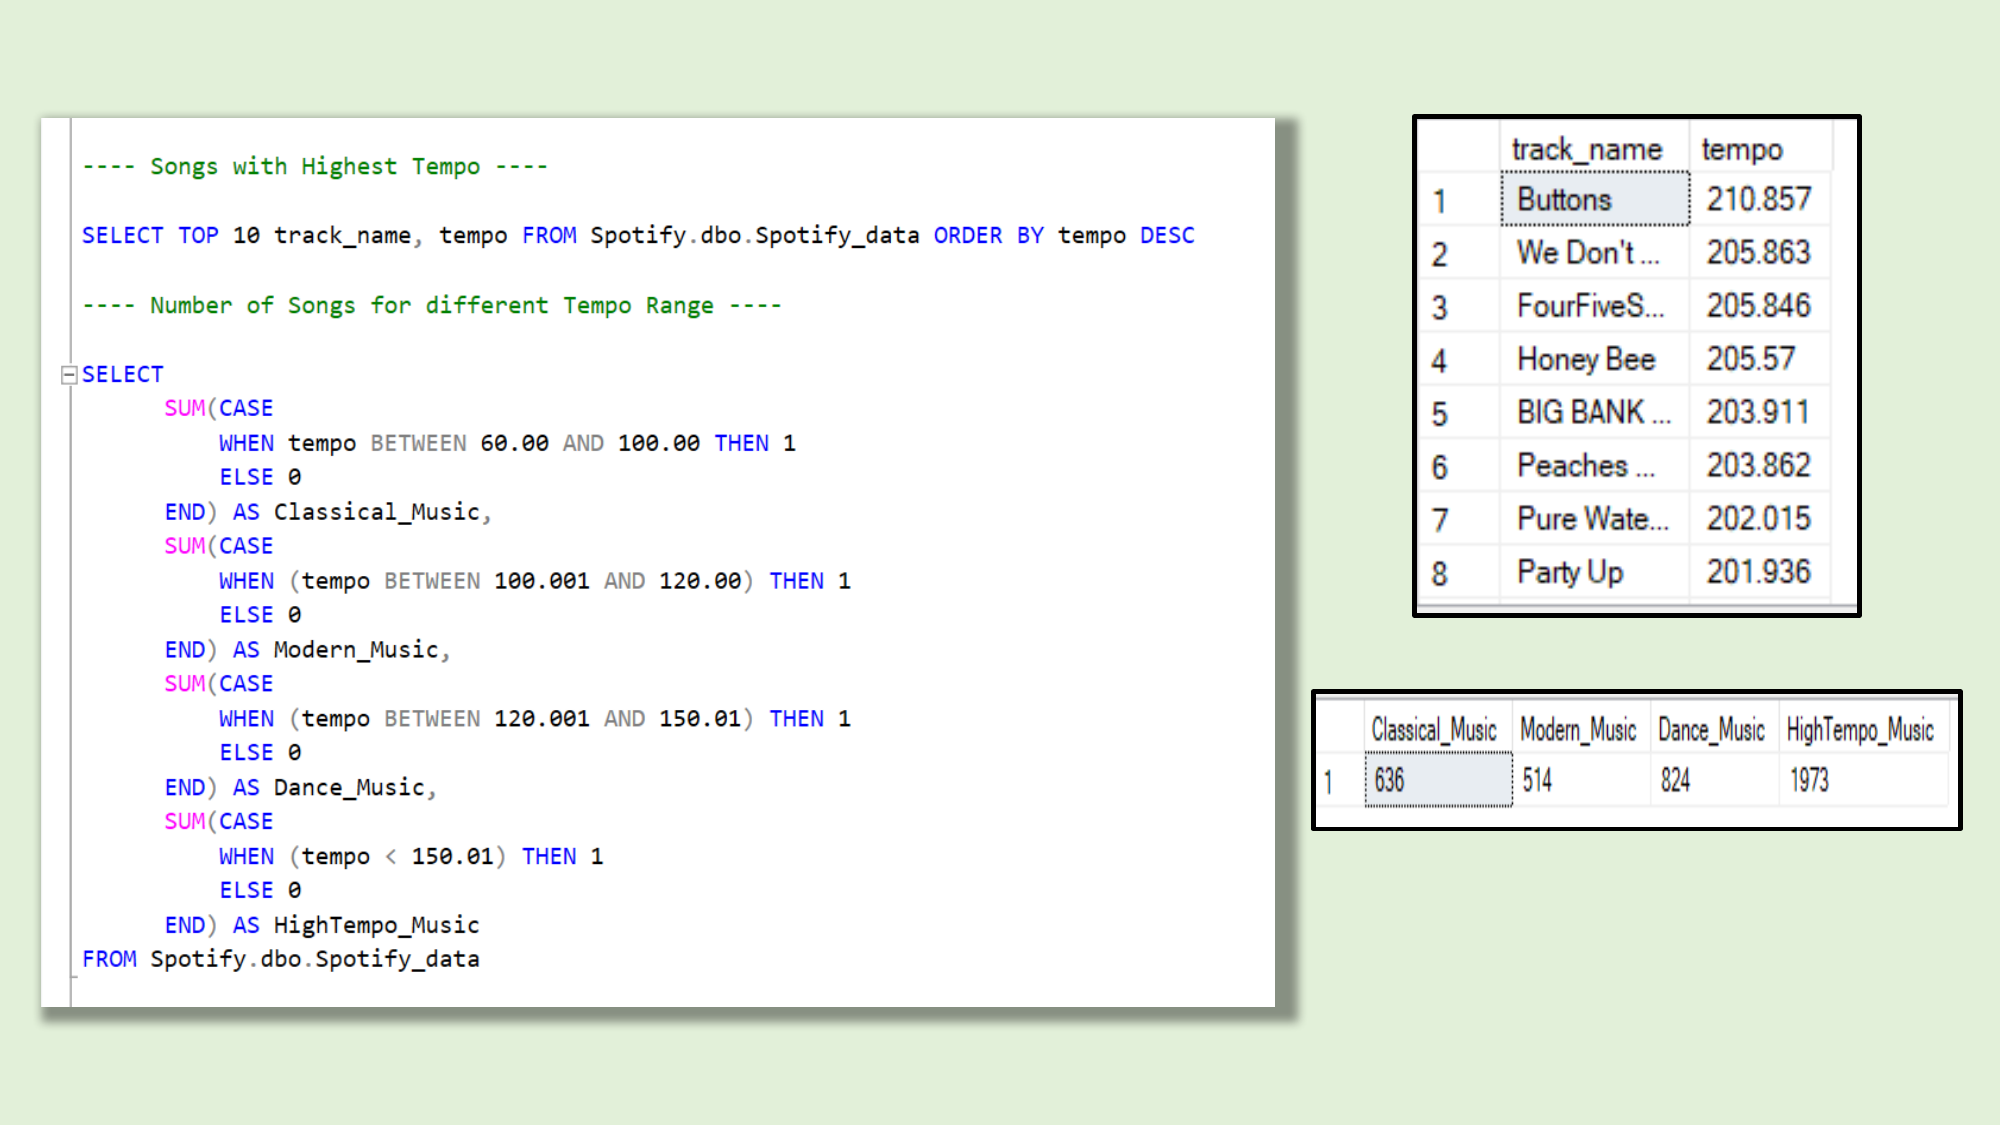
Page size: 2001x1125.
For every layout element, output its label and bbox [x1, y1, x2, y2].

picture [1416, 118, 1858, 614]
picture [1315, 693, 1959, 827]
picture [41, 118, 1275, 1007]
